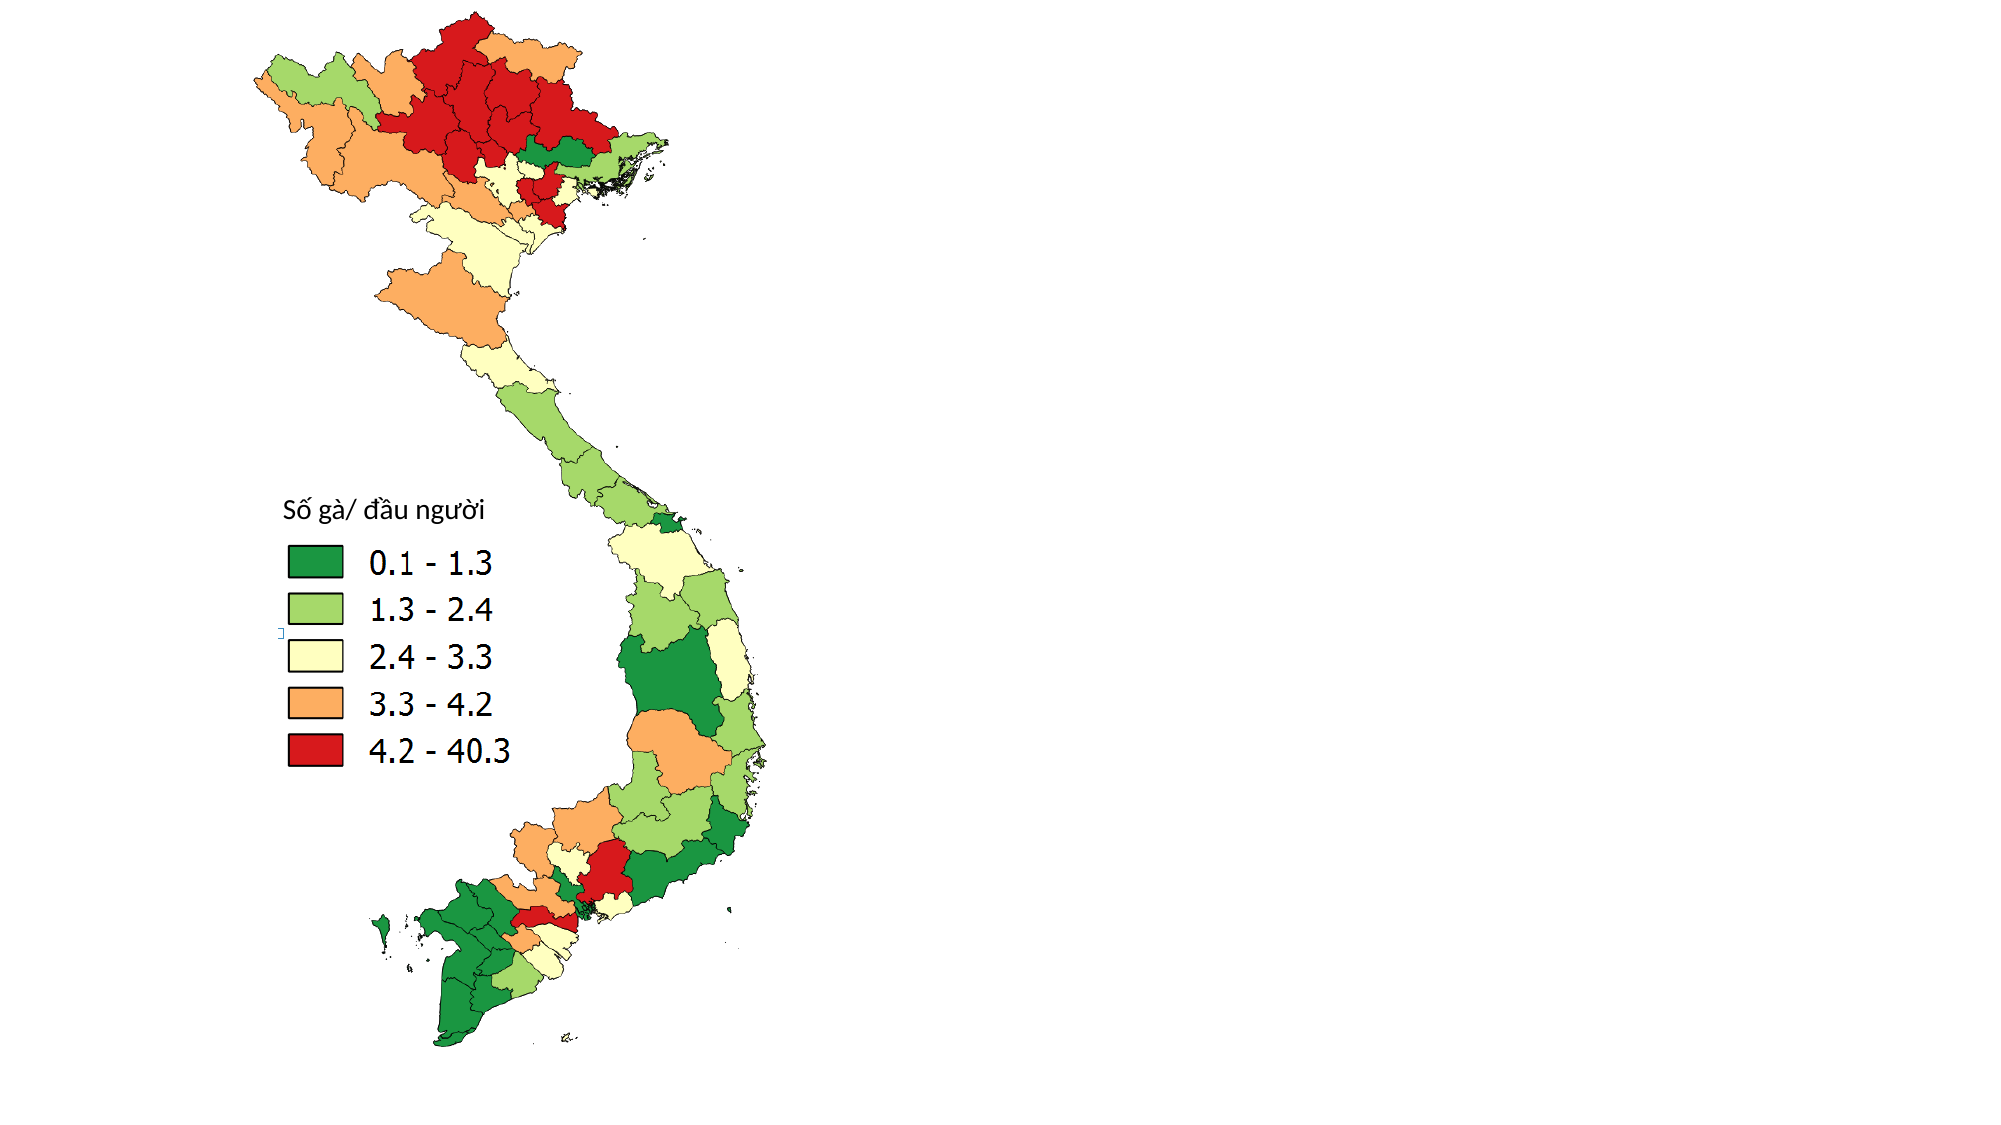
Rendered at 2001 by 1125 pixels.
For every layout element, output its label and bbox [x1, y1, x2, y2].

picture [201, 0, 852, 1068]
